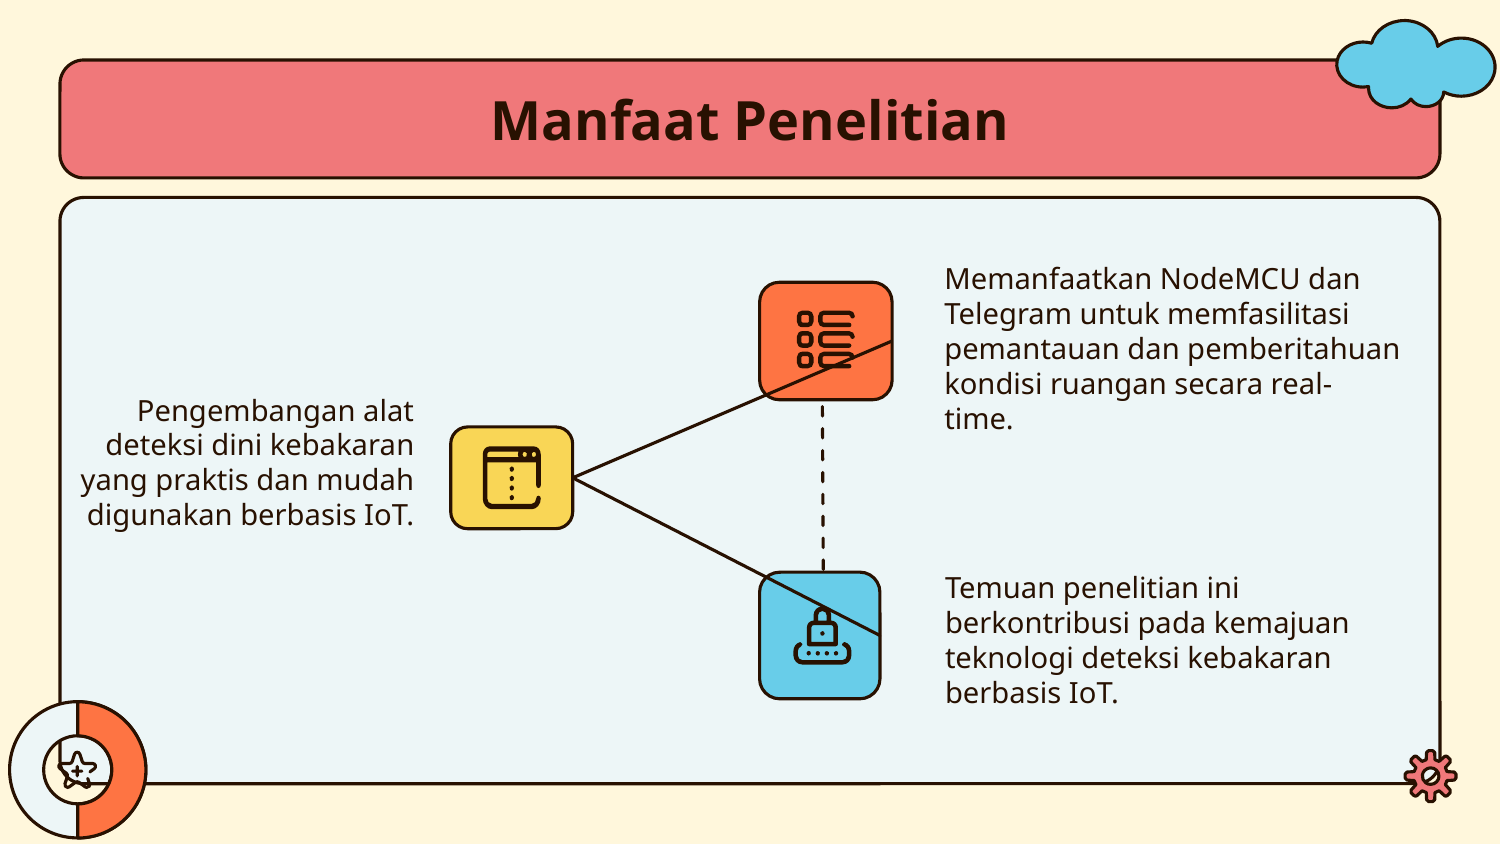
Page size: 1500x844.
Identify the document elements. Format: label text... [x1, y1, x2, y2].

text_box [1336, 20, 1496, 108]
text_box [579, 485, 760, 636]
title Manfaat Penelitian [118, 70, 1382, 168]
text_box [77, 701, 146, 839]
text_box [1423, 750, 1457, 802]
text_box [759, 244, 1417, 458]
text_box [572, 340, 760, 479]
text_box [9, 701, 77, 838]
text_box [57, 750, 97, 790]
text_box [759, 554, 1417, 844]
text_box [39, 376, 573, 669]
text_box [59, 59, 1440, 178]
